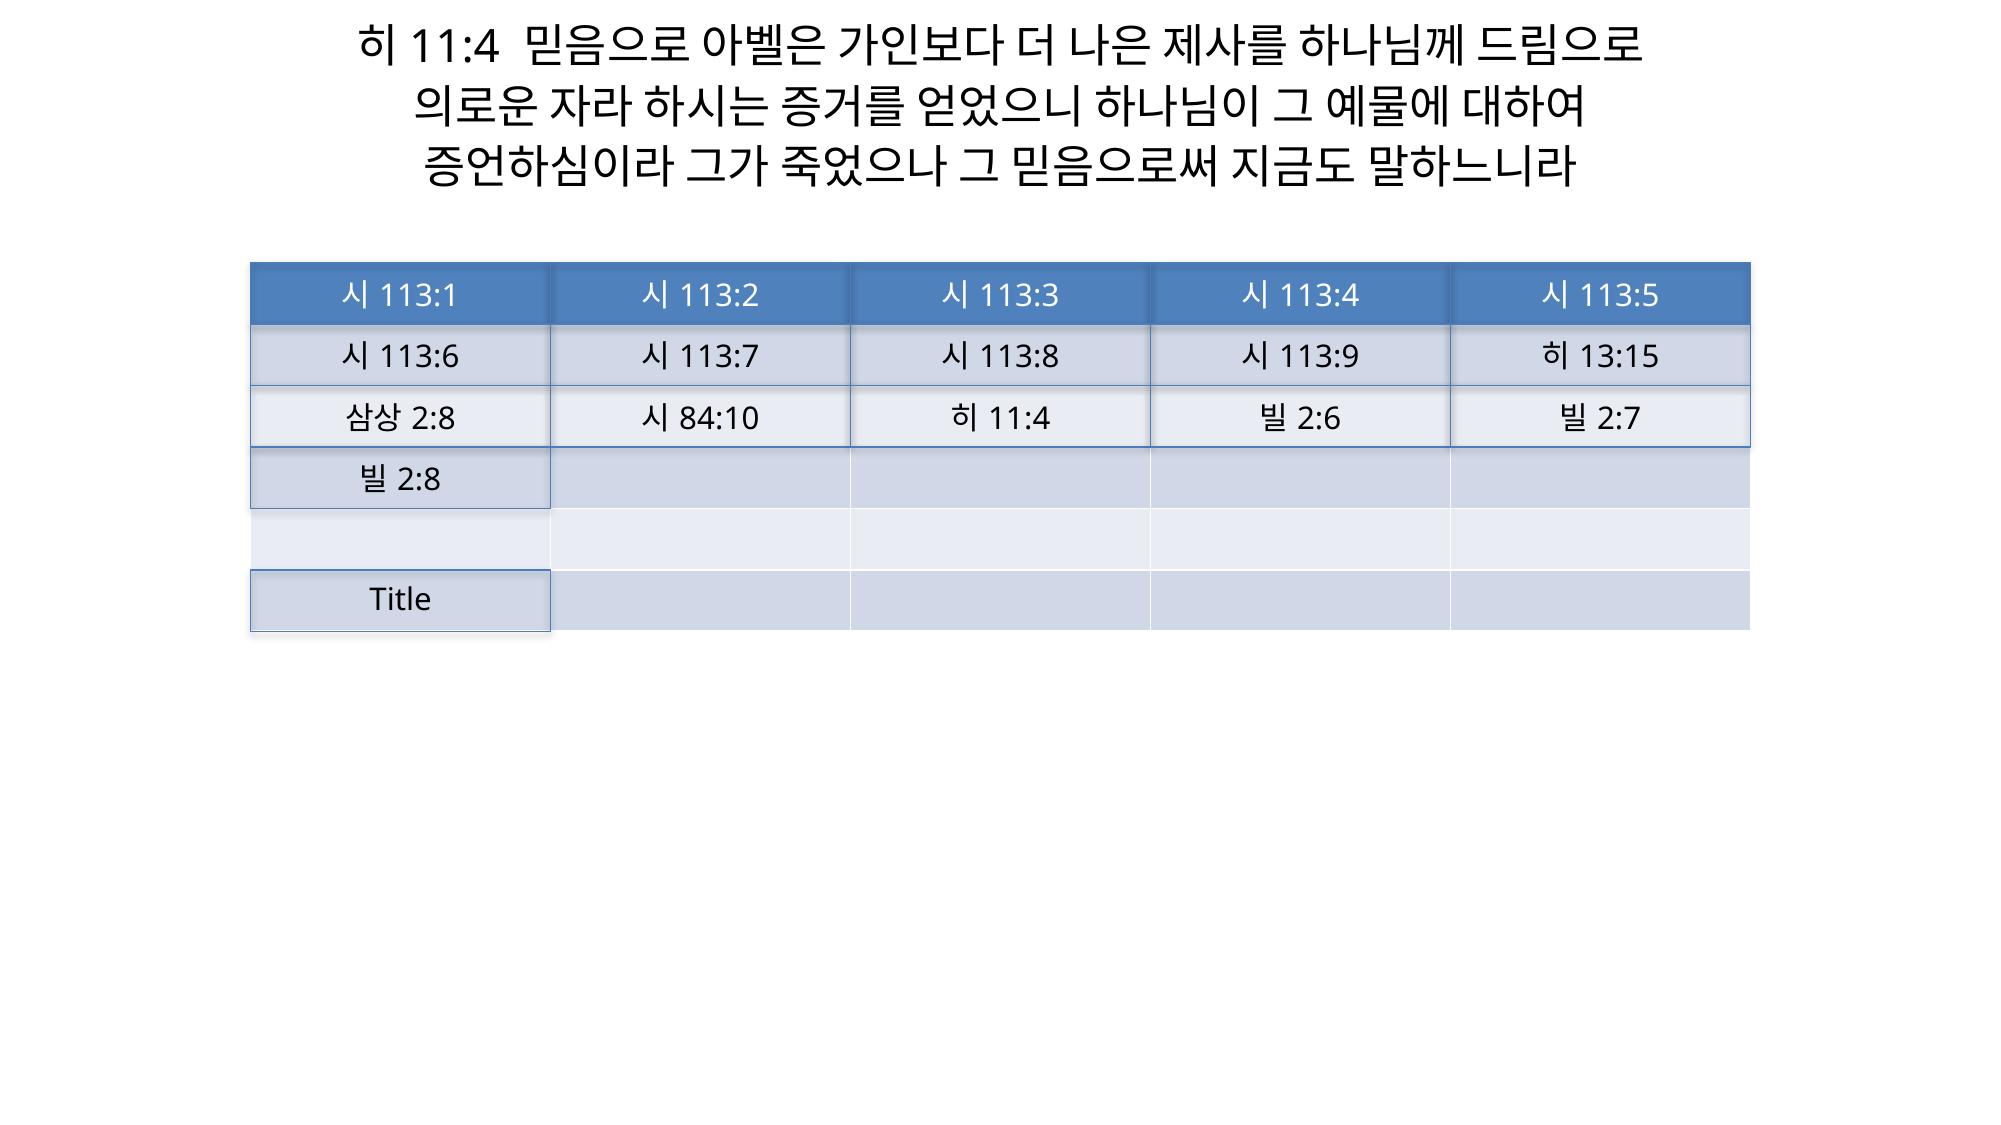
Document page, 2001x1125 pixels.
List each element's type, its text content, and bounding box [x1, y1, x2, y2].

text_box [250, 385, 548, 446]
table_cell [551, 509, 850, 569]
table_cell [851, 509, 1150, 569]
table_cell [1151, 456, 1450, 508]
text_box [550, 262, 848, 322]
table_cell [251, 517, 550, 569]
text_box [1450, 262, 1751, 323]
table_cell [1151, 509, 1450, 569]
text_box [250, 446, 551, 509]
table_cell [851, 456, 1150, 508]
table_cell [1151, 571, 1450, 630]
text_box [850, 323, 1149, 383]
text_box [1450, 323, 1751, 384]
text_box [1150, 262, 1448, 322]
table_cell [1451, 509, 1750, 569]
table_cell [556, 456, 850, 508]
text_box [250, 262, 548, 323]
text_box [250, 569, 551, 632]
table_cell [553, 571, 850, 630]
text_box [250, 323, 549, 384]
text_box [850, 262, 1148, 322]
table_cell [1451, 455, 1750, 508]
text_box [1150, 323, 1449, 383]
text_box [850, 385, 1148, 448]
text_box [550, 385, 848, 448]
text_box [550, 323, 849, 383]
text_box [1450, 385, 1751, 448]
text_box 히11:4 믿음으로 아벨은 가인보다 더 나은 제사를 하나님께 드림으로 의로운 자라 하시는 증거를 얻었으니 하나님이 그 예물에 대하여 증언하심이라 그가 죽었으나 그 믿음으로써 지금도 말하느니라 [341, 3, 1660, 201]
text_box [1150, 385, 1448, 448]
table_cell [851, 571, 1150, 630]
table_cell [1451, 571, 1750, 630]
